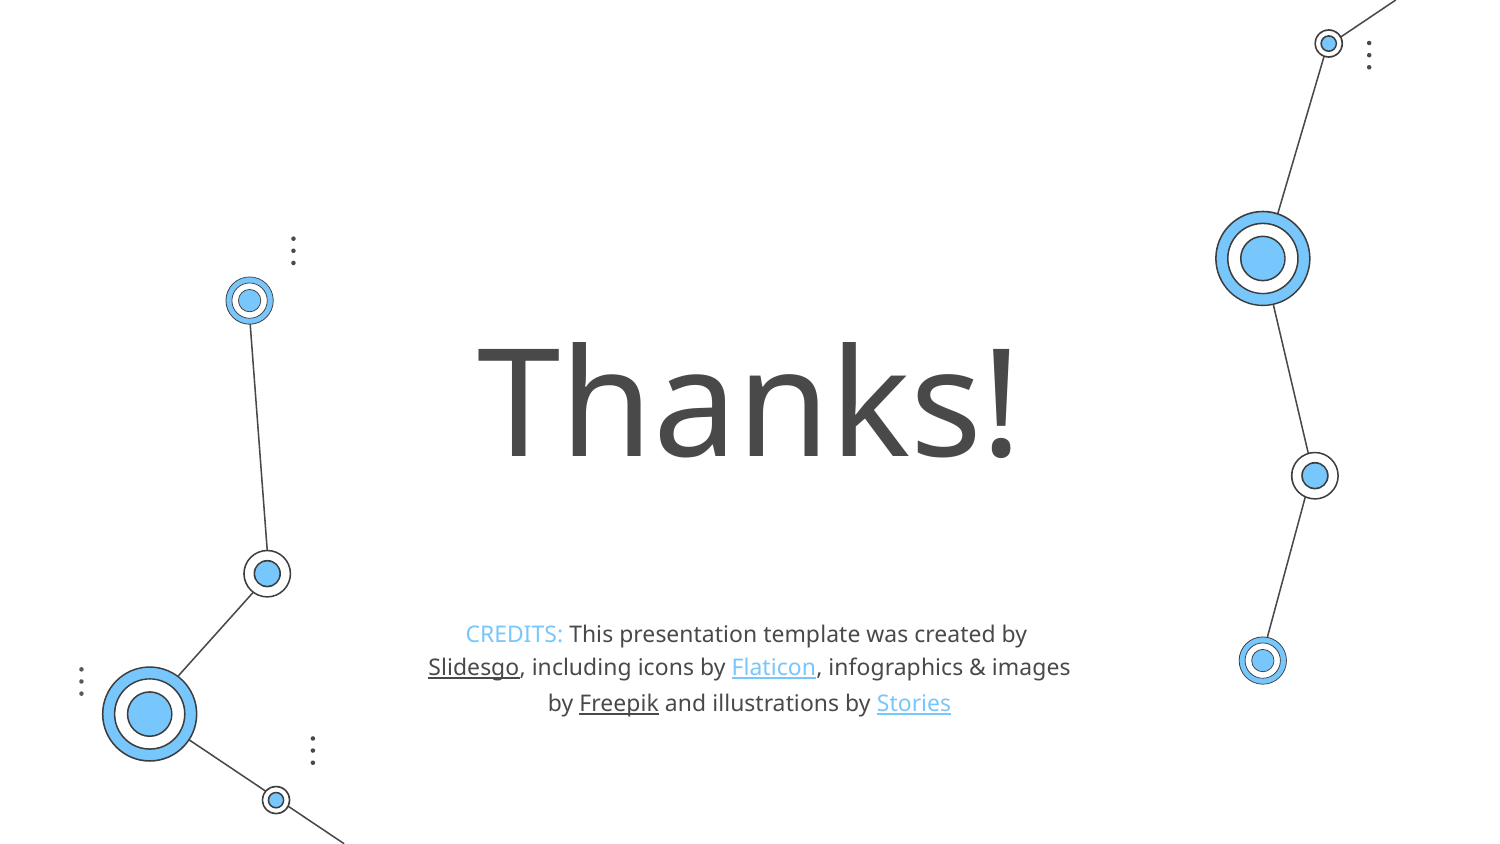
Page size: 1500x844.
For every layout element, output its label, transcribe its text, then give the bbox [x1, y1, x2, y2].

title Thanks! [345, 291, 1155, 469]
